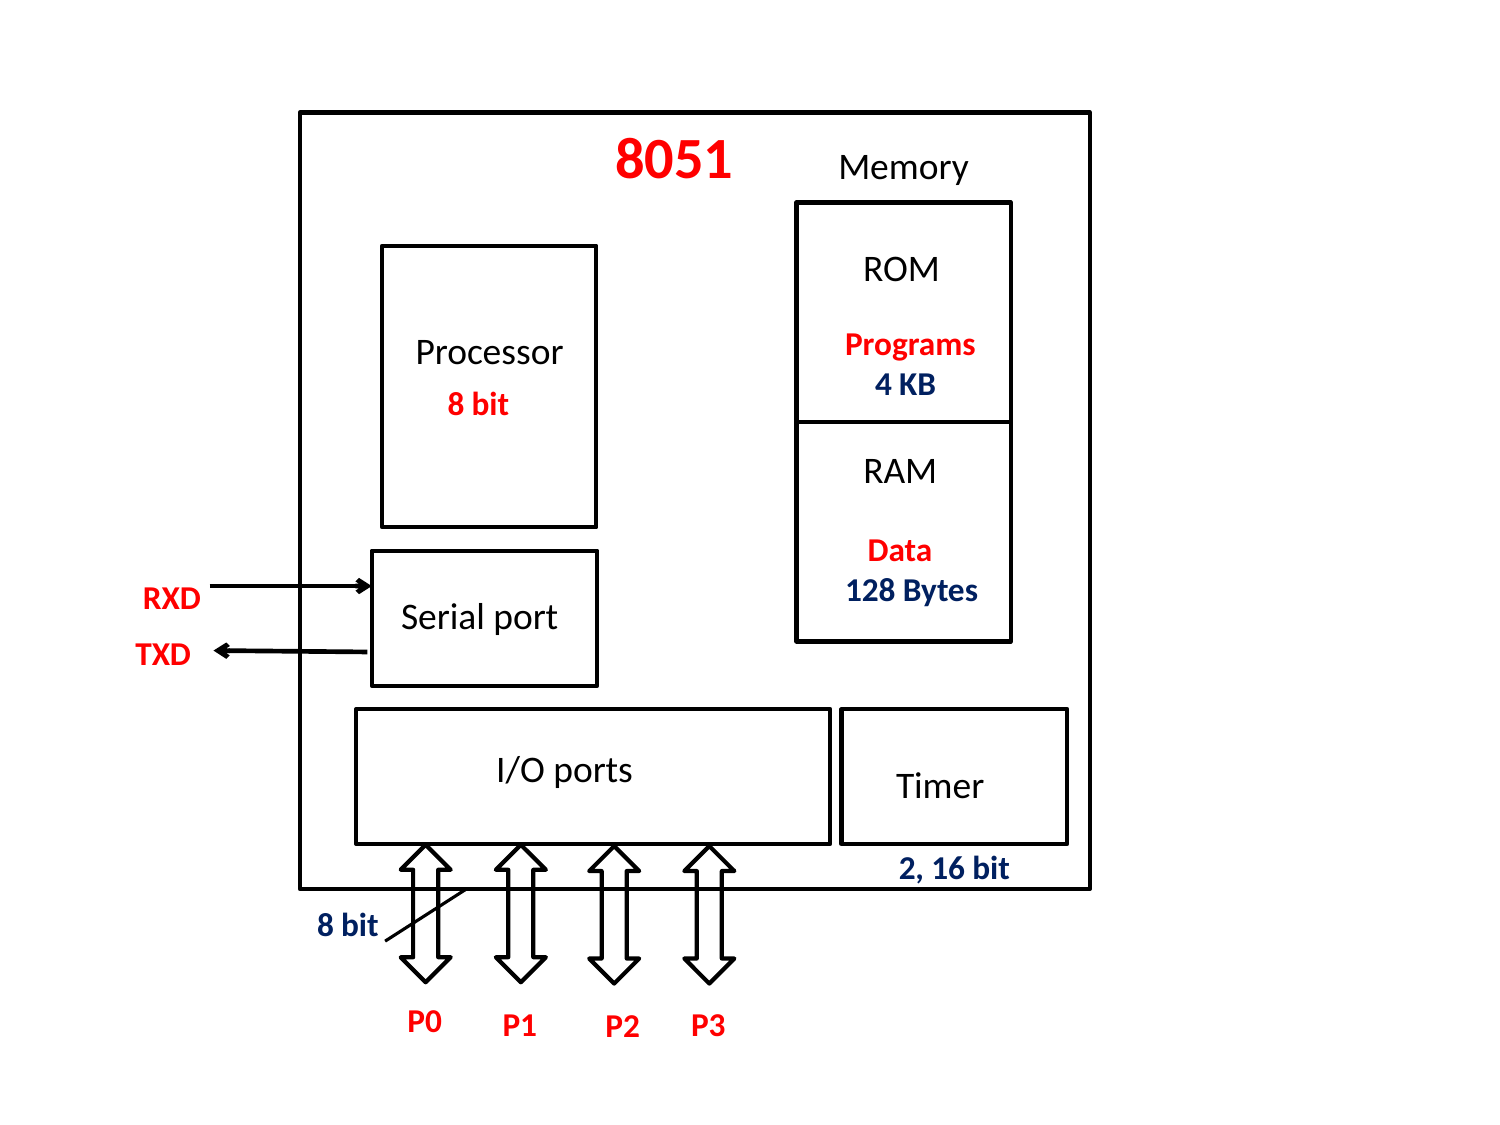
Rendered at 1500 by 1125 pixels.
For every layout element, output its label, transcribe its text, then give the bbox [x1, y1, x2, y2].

text_box [493, 899, 548, 985]
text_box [384, 888, 467, 942]
text_box 8 bit [294, 895, 386, 951]
text_box [398, 951, 453, 985]
text_box P0 [385, 992, 467, 1047]
text_box P1 [480, 995, 562, 1051]
text_box P2 [583, 996, 665, 1052]
text_box TXD [120, 625, 217, 680]
text_box [682, 899, 737, 986]
text_box [587, 899, 642, 986]
text_box RXD [128, 568, 224, 624]
text_box P3 [668, 995, 750, 1051]
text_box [299, 112, 1091, 890]
